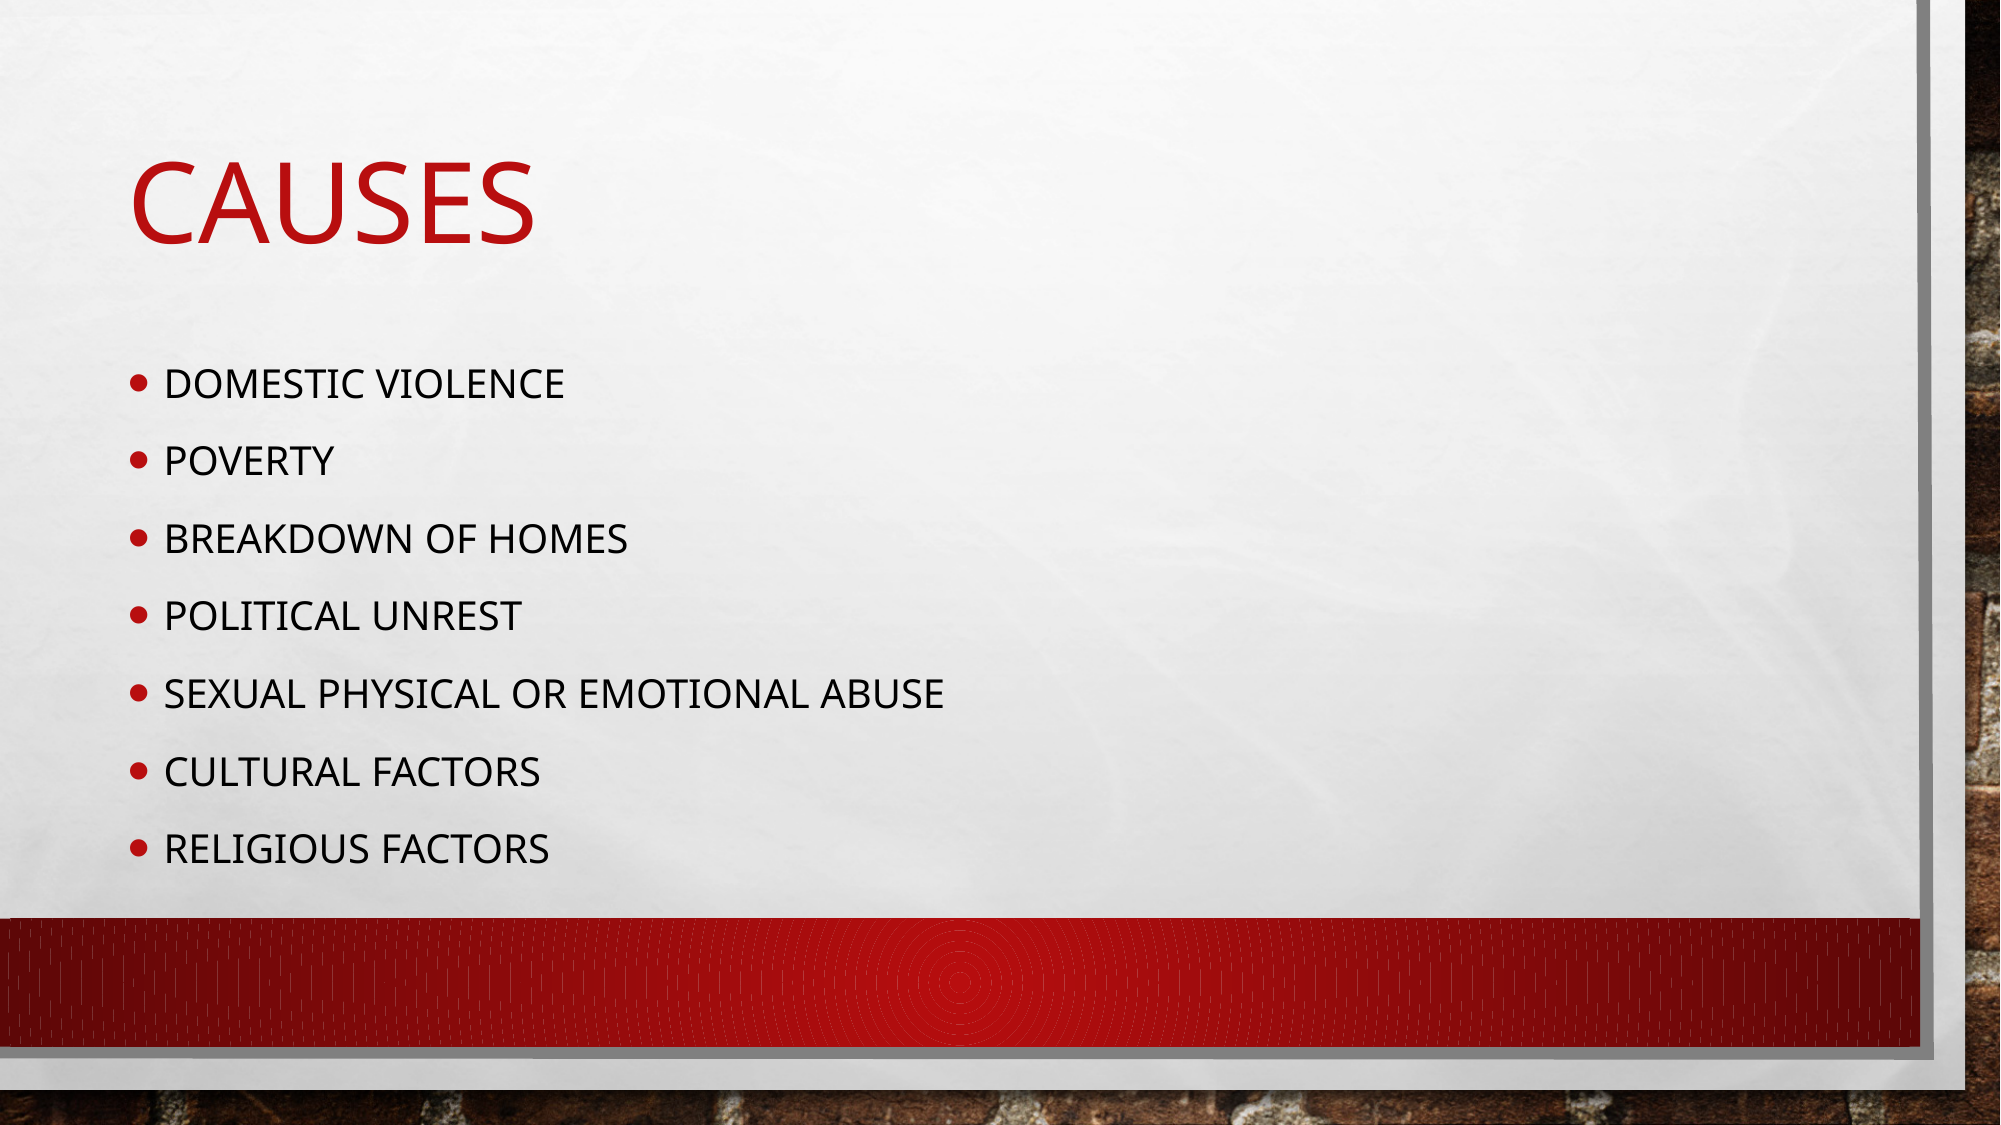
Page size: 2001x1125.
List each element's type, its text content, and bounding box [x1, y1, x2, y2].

list Domestic violence Poverty Breakdown of homes Political unrest Sexual physical or emotional abuse Cultural factors Religious factors [112, 338, 1818, 882]
picture [0, 0, 2000, 1125]
title causes [112, 112, 1818, 302]
